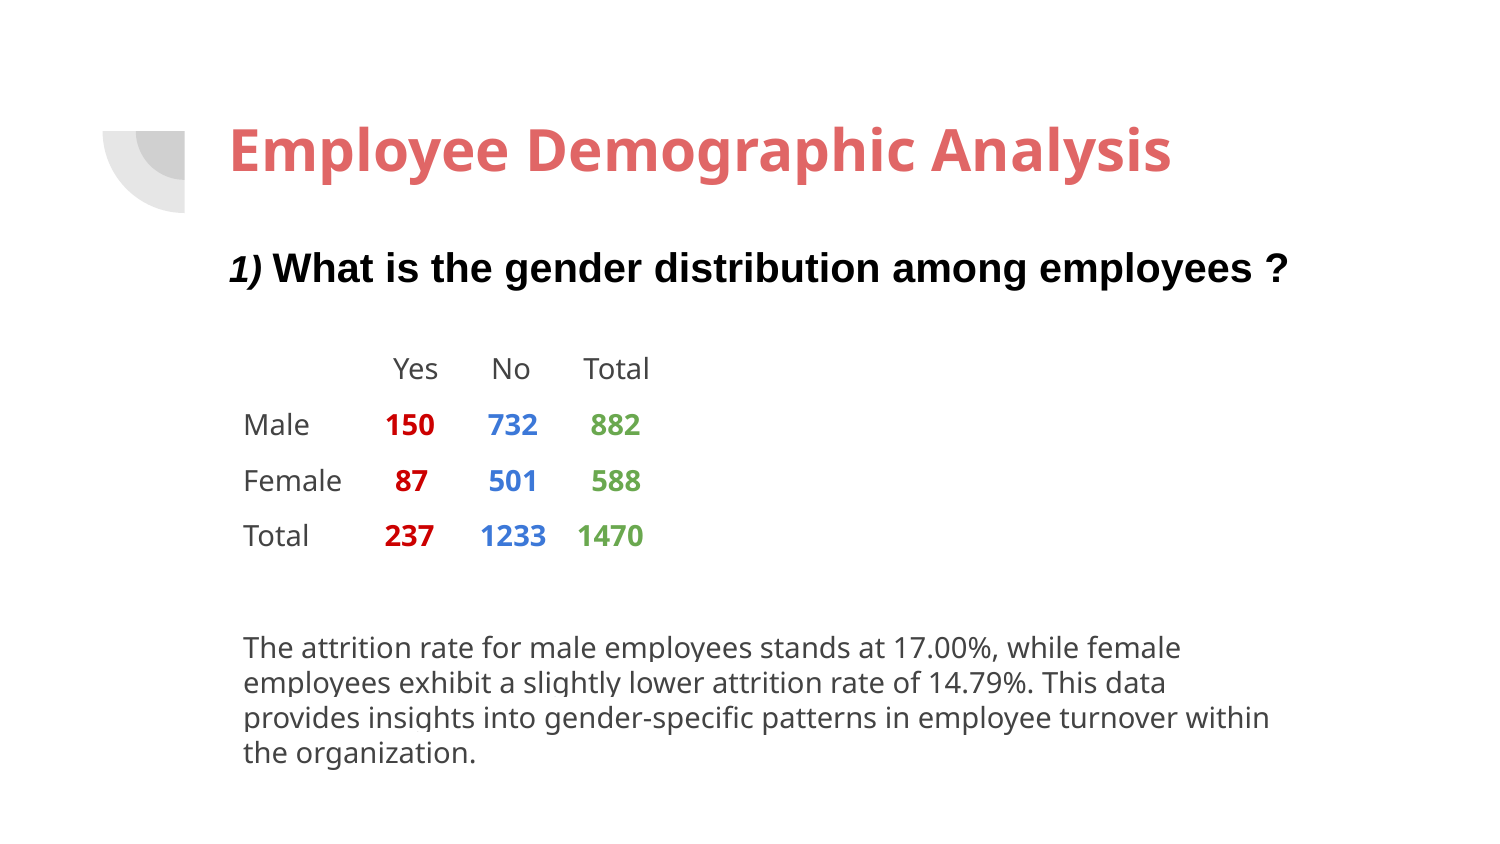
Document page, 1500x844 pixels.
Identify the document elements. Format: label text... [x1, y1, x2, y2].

list 1) What is the gender distribution among employees ? [213, 226, 1368, 422]
text_box Yes No Total Male 150 732 882 Female 87 501 588 Total 237 1233 1470 The attrition rate for male employees stands at 17.00%, while female employees exhibit a slightly lower attrition rate of 14.79%. This data provides insights into gender-specific patterns in employee turnover within the organization. [228, 335, 1291, 785]
title Employee Demographic Analysis [213, 98, 1368, 226]
